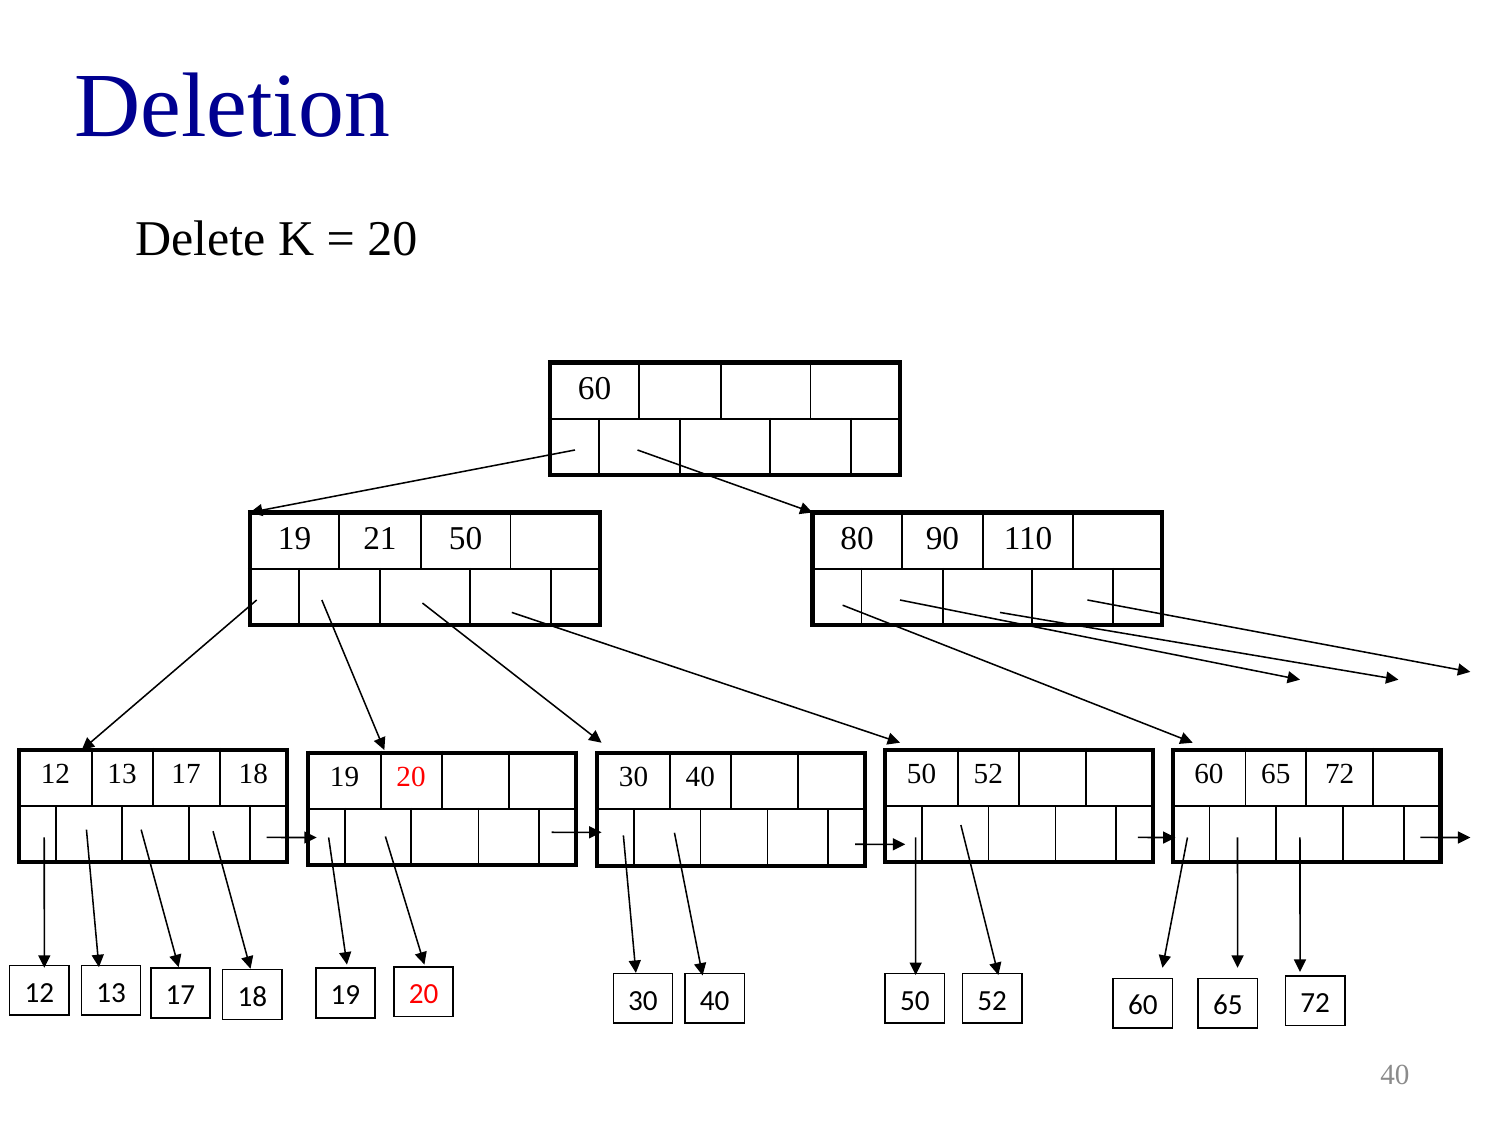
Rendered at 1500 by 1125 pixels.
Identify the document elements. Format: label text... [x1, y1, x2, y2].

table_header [510, 755, 574, 808]
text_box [681, 868, 745, 1023]
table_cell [21, 807, 55, 860]
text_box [249, 449, 575, 517]
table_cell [1033, 570, 1112, 623]
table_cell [923, 807, 988, 860]
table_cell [123, 807, 188, 860]
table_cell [1277, 807, 1342, 860]
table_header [903, 515, 982, 568]
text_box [212, 831, 282, 1020]
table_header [1087, 752, 1151, 805]
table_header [221, 752, 285, 805]
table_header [959, 752, 1018, 805]
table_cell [1344, 807, 1403, 860]
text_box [1158, 837, 1188, 968]
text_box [613, 868, 673, 1023]
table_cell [1033, 619, 1055, 623]
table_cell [346, 810, 410, 863]
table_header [21, 752, 91, 805]
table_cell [1405, 807, 1438, 860]
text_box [393, 967, 454, 1017]
table_cell [852, 420, 898, 473]
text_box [315, 968, 376, 1018]
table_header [984, 515, 1072, 568]
table_cell [600, 420, 679, 473]
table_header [154, 752, 219, 805]
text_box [578, 826, 595, 839]
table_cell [862, 570, 942, 623]
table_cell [701, 810, 767, 864]
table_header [1246, 752, 1305, 805]
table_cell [300, 570, 379, 623]
table_header 60 [552, 365, 638, 418]
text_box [141, 829, 211, 1018]
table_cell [1117, 807, 1151, 860]
table_header [722, 365, 810, 418]
table_header [640, 365, 720, 418]
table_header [732, 755, 797, 808]
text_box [511, 612, 901, 745]
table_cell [1114, 570, 1160, 613]
table_header [511, 515, 598, 568]
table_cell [829, 810, 863, 864]
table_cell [1210, 807, 1275, 860]
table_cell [989, 807, 1055, 860]
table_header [1020, 752, 1085, 805]
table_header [799, 755, 863, 808]
slide_number 40 [1074, 1042, 1425, 1103]
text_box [321, 599, 386, 751]
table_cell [815, 570, 861, 623]
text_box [394, 867, 427, 965]
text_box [1113, 978, 1173, 1029]
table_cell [944, 610, 1009, 623]
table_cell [540, 810, 574, 863]
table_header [599, 755, 669, 808]
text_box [81, 829, 141, 1016]
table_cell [552, 570, 598, 623]
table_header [443, 755, 508, 808]
table_cell [771, 420, 850, 473]
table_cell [1175, 807, 1209, 860]
table_header [811, 365, 898, 418]
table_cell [944, 570, 1031, 623]
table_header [671, 755, 730, 808]
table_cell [471, 570, 550, 623]
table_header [382, 755, 441, 808]
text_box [1420, 831, 1471, 844]
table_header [1074, 515, 1160, 568]
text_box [1293, 837, 1307, 972]
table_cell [862, 614, 885, 623]
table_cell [57, 807, 121, 860]
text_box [1198, 978, 1258, 1029]
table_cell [887, 807, 921, 860]
table_cell [552, 420, 598, 473]
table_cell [412, 810, 478, 863]
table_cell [381, 570, 469, 623]
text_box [637, 449, 813, 515]
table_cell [479, 810, 538, 863]
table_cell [635, 810, 700, 864]
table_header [93, 752, 152, 805]
table_header 21 [340, 515, 420, 568]
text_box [332, 867, 352, 965]
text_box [1137, 831, 1176, 844]
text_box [9, 837, 69, 1016]
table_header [1374, 752, 1438, 805]
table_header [1175, 752, 1245, 805]
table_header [310, 755, 380, 808]
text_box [120, 197, 433, 273]
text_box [885, 837, 945, 1023]
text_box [1087, 599, 1471, 676]
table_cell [190, 807, 249, 860]
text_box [842, 605, 1193, 744]
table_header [1307, 752, 1372, 805]
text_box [999, 612, 1399, 684]
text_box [899, 599, 1300, 684]
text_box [422, 602, 602, 743]
table_header 19 [252, 515, 338, 568]
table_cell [310, 810, 344, 863]
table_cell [1056, 807, 1115, 860]
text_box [1231, 837, 1244, 968]
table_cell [251, 807, 285, 860]
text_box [1285, 975, 1345, 1026]
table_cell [768, 810, 827, 864]
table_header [887, 752, 957, 805]
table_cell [1114, 606, 1160, 623]
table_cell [252, 570, 298, 623]
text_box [81, 599, 257, 751]
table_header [815, 515, 901, 568]
title Deletion [59, 16, 1410, 183]
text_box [867, 838, 906, 851]
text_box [960, 824, 1022, 1023]
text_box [266, 831, 306, 844]
table_header 50 [422, 515, 510, 568]
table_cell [599, 810, 633, 864]
table_cell [681, 420, 769, 473]
